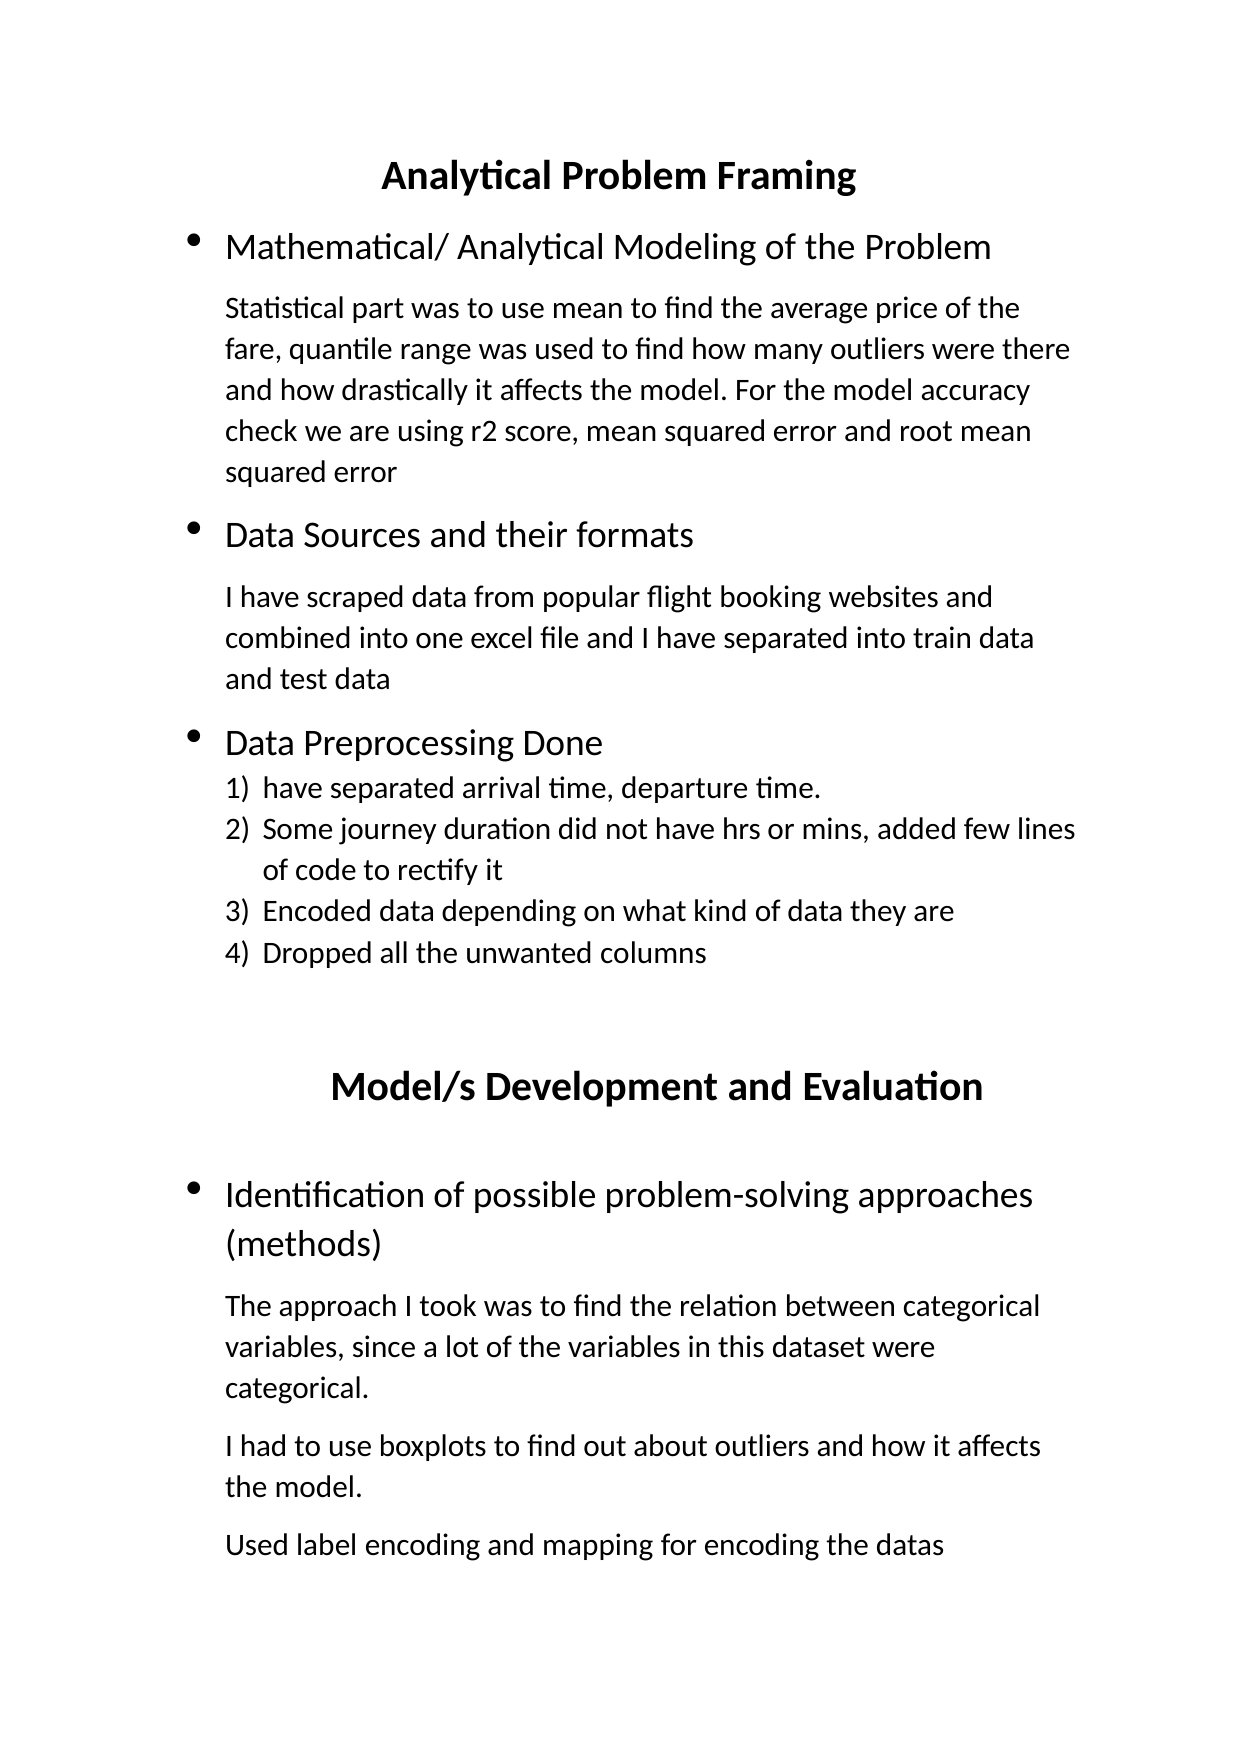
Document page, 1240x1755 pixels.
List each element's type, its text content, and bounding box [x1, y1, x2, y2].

text_box Analytical Problem Framing Mathematical/ Analytical Modeling of the Problem Statistical part was to use mean to find the average price of the fare, quantile range was used to find how many outliers were there and how drastically it affects the model. For the model accuracy check we are using r2 score, mean squared error and root mean squared error Data Sources and their formats I have scraped data from popular flight booking websites and combined into one excel file and I have separated into train data and test data Data Preprocessing Done have separated arrival time, departure time. Some journey duration did not have hrs or mins, added few lines of code to rectify it Encoded data depending on what kind of data they are Dropped all the unwanted columns Model/s Development and Evaluation Identification of possible problem-solving approaches (methods) The approach I took was to find the relation between categorical variables, since a lot of the variables in this dataset were categorical. I had to use boxplots to find out about outliers and how it affects the model. Used label encoding and mapping for encoding the datas [185, 119, 1086, 1562]
